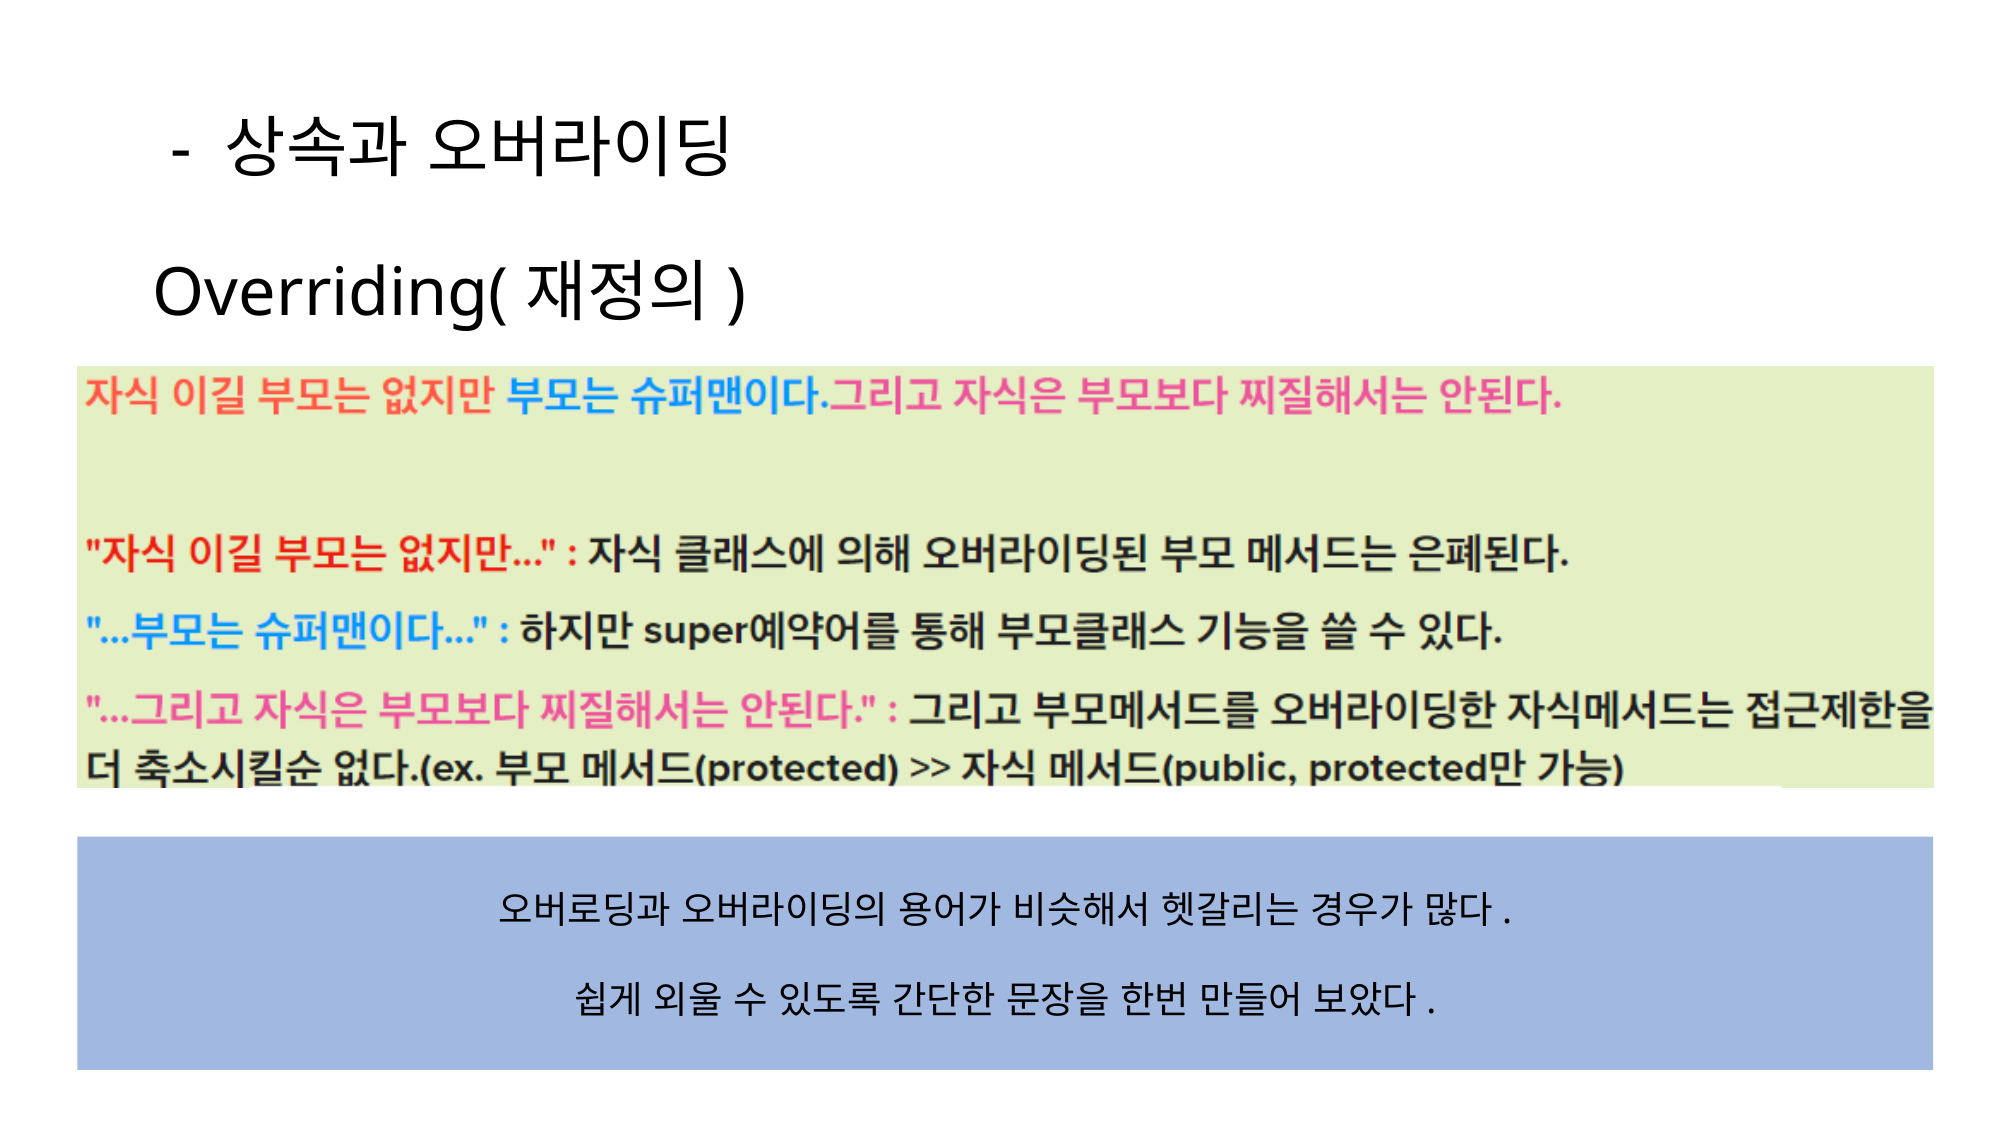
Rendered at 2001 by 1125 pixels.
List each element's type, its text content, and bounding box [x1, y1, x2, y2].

title - 상속과 오버라이딩 Overriding(재정의) [137, 75, 1755, 338]
picture [77, 366, 1934, 788]
text_box 오버로딩과 오버라이딩의 용어가 비슷해서 헷갈리는 경우가 많다. 쉽게 외울 수 있도록 간단한 문장을 한번 만들어 보았다. [77, 836, 1934, 1070]
